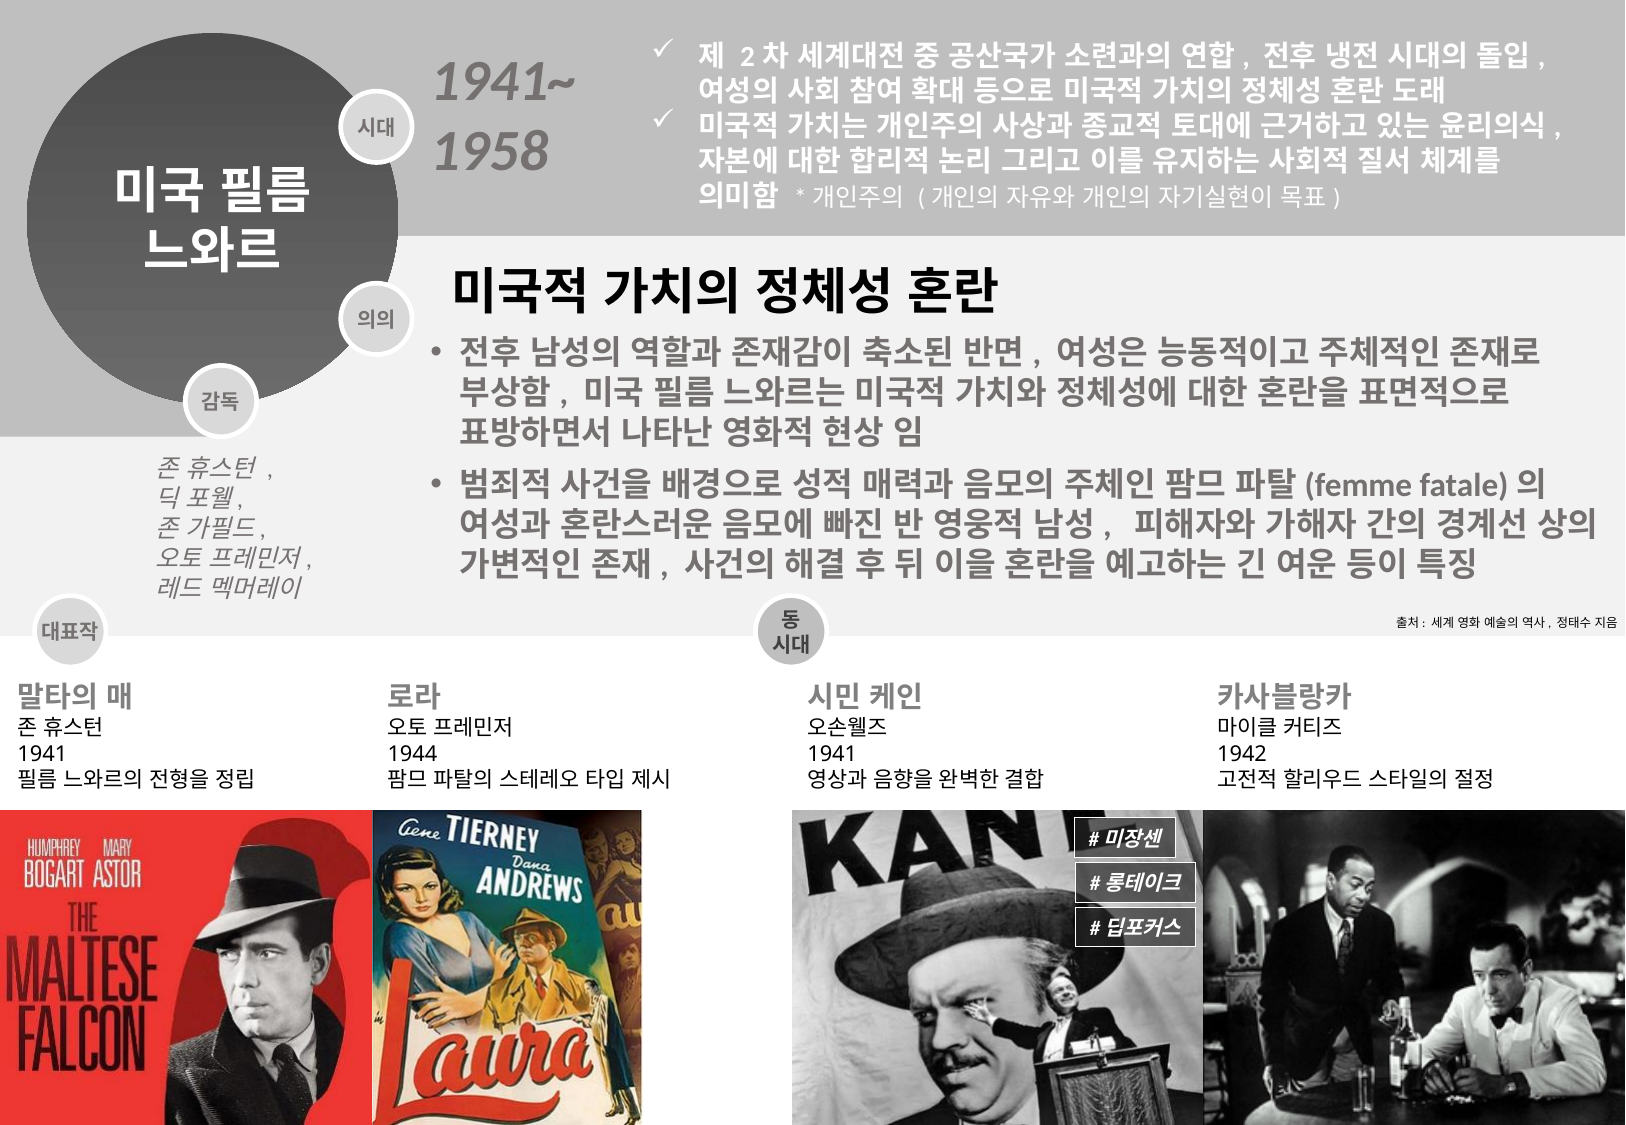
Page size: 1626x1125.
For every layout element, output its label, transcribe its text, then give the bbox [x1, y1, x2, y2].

text_box 의의 [339, 282, 414, 356]
text_box 제 2차 세계대전 중 공산국가 소련과의 연합, 전후 냉전 시대의 돌입, 여성의 사회 참여 확대 등으로 미국적 가치의 정체성 혼란 도래 미국적 가치는 개인주의 사상과 종교적 토대에 근거하고 있는 윤리의식, 자본에 대한 합리적 논리 그리고 이를 유지하는 사회적 질서 체계를 의미함 *개인주의 (개인의 자유와 개인의 자기실현이 목표) [636, 29, 1604, 220]
text_box 미국 필름 느와르 [25, 31, 400, 404]
text_box 전후 남성의 역할과 존재감이 축소된 반면, 여성은 능동적이고 주체적인 존재로 부상함, 미국 필름 느와르는 미국적 가치와 정체성에 대한 혼란을 표면적으로 표방하면서 나타난 영화적 현상 임 범죄적 사건을 배경으로 성적 매력과 음모의 주체인 팜므 파탈(femme fatale)의 여성과 혼란스러운 음모에 빠진 반 영웅적 남성, 피해자와 가해자 간의 경계선 상의 가변적인 존재, 사건의 해결 후 뒤 이을 혼란을 예고하는 긴 여운 등이 특징 [415, 323, 1617, 591]
picture [0, 810, 643, 1125]
text_box 미국적 가치의 정체성 혼란 [436, 252, 1015, 323]
text_box 로라 오토 프레민저 1944 팜므 파탈의 스테레오 타입 제시 [372, 671, 745, 800]
text_box 카사블랑카 마이클 커티즈 1942 고전적 할리우드 스타일의 절정 [1202, 671, 1546, 800]
picture [792, 810, 1625, 1125]
text_box 출처: 세계 영화 예술의 역사, 정태수 지음 [1390, 609, 1624, 636]
text_box 시대 [339, 90, 414, 164]
text_box 감독 [184, 364, 258, 438]
text_box [0, 0, 218, 438]
text_box 동 시대 [754, 594, 828, 669]
text_box 존 휴스턴 , 딕 포웰, 존 가필드, 오토 프레민저, 레드 멕머레이 [140, 445, 424, 610]
text_box 1941~1958 [415, 34, 615, 191]
text_box [0, 235, 1625, 637]
text_box 말타의 매 존 휴스턴 1941 필름 느와르의 전형을 정립 [2, 671, 341, 800]
text_box 시민 케인 오손웰즈 1941 영상과 음향을 완벽한 결합 [792, 671, 1136, 800]
text_box 대표작 [33, 594, 107, 669]
text_box [218, 0, 1625, 235]
